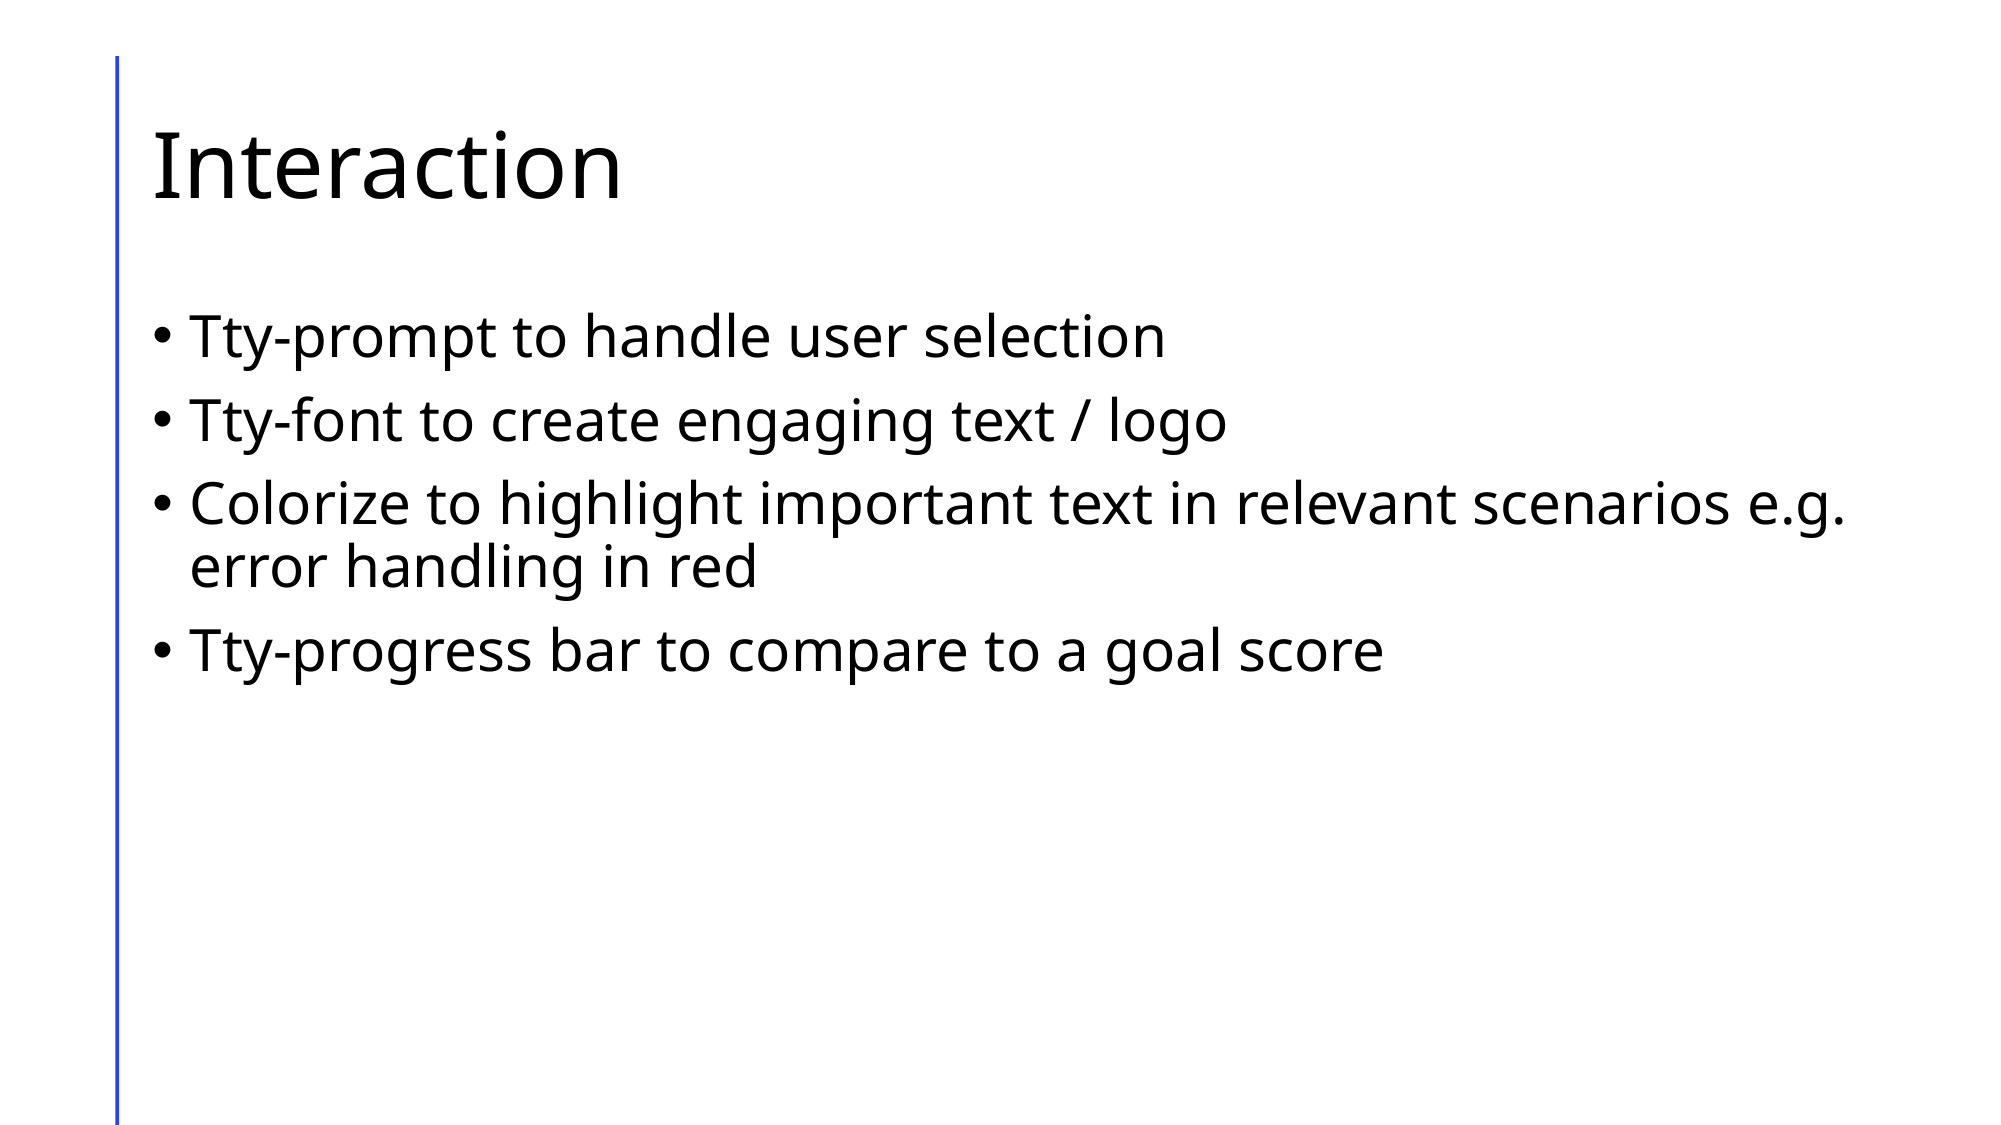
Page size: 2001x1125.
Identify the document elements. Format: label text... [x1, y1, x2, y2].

title Interaction [137, 59, 1863, 278]
list Tty-prompt to handle user selection Tty-font to create engaging text / logo Colorize to highlight important text in relevant scenarios e.g. error handling in red Tty-progress bar to compare to a goal score [137, 299, 1863, 1014]
